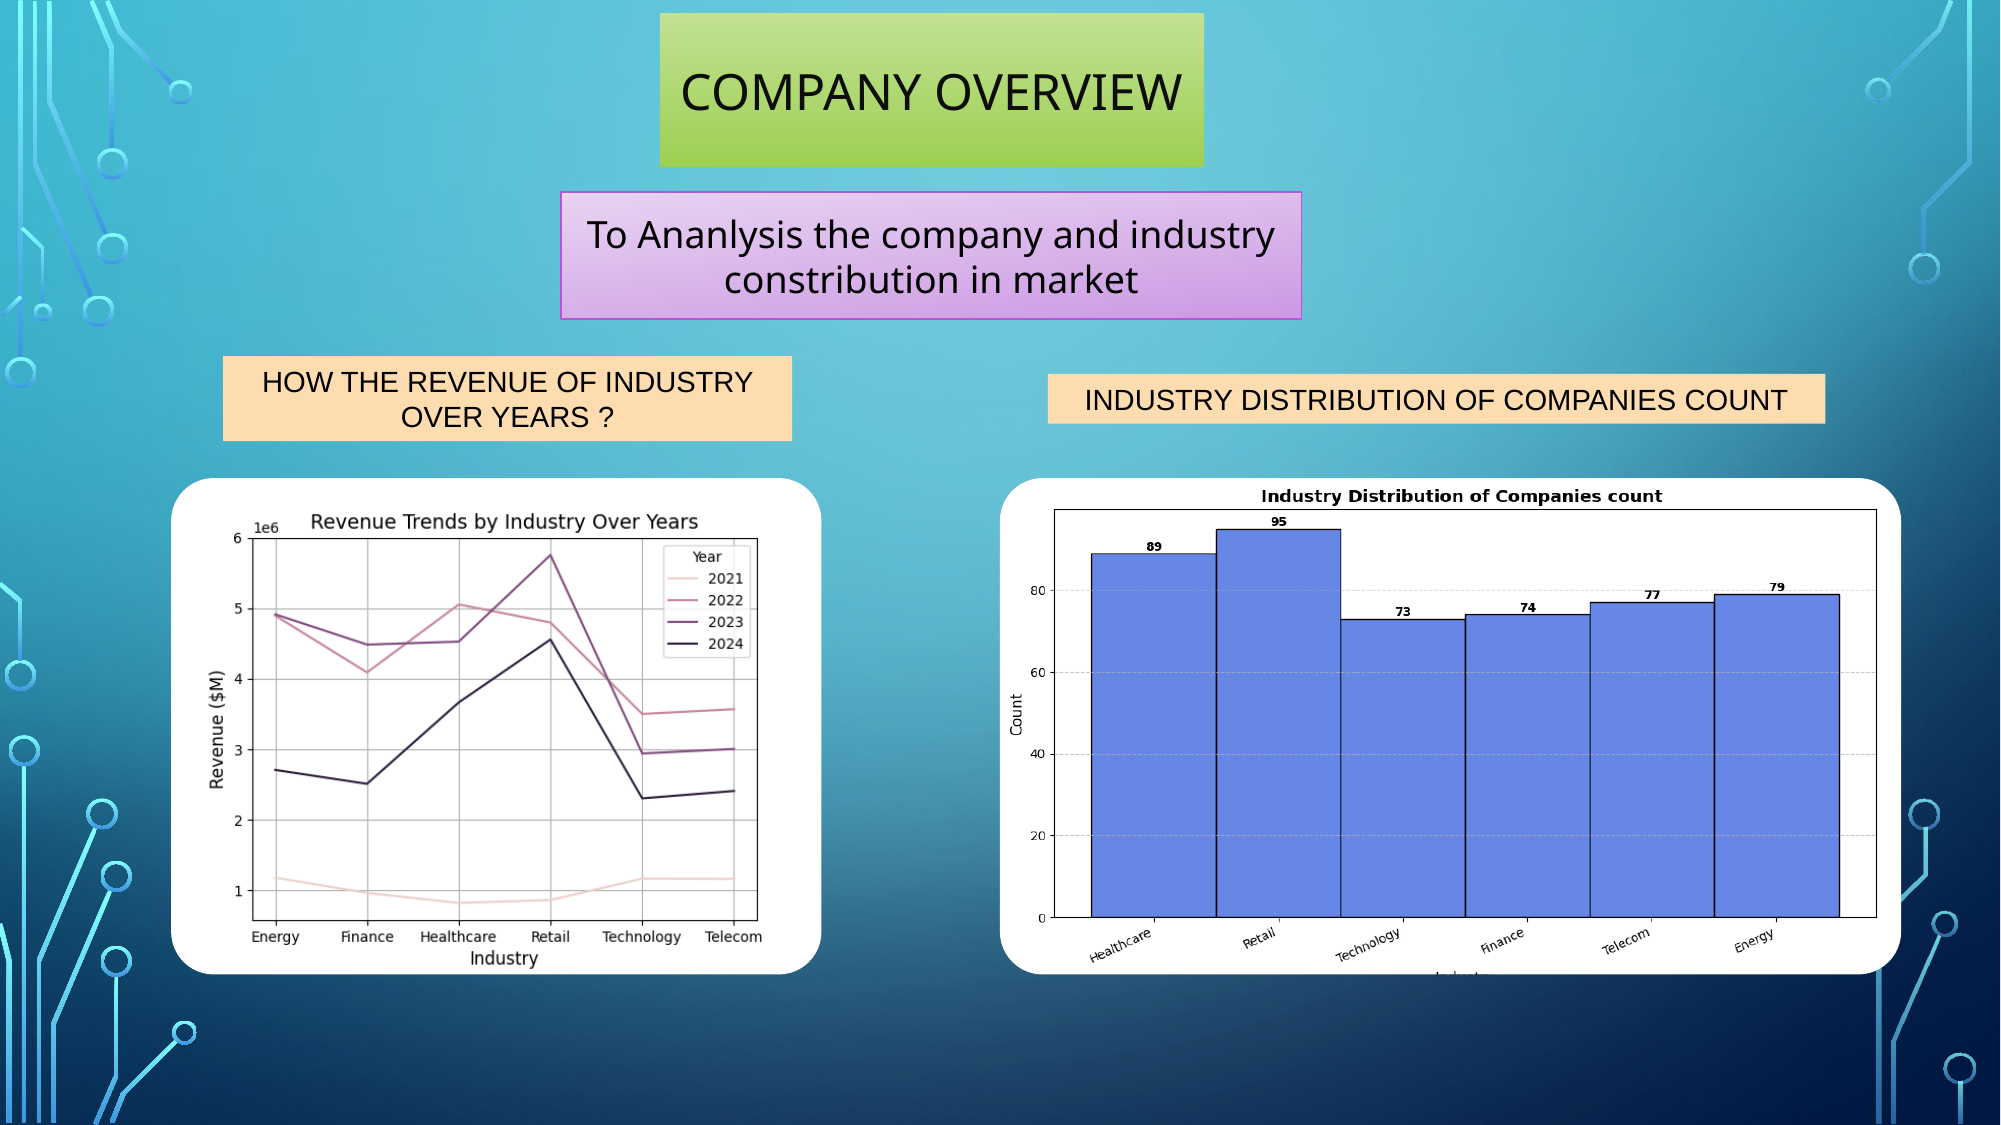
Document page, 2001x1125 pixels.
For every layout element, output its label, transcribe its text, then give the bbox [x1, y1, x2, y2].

picture [170, 477, 822, 975]
text_box Industry distribution of companies count [1047, 373, 1826, 424]
picture [999, 477, 1902, 975]
text_box COMPANY OVERVIEW [659, 13, 1205, 167]
text_box To Ananlysis the company and industry constribution in market [560, 191, 1302, 320]
text_box How the Revenue of industry over years ? [223, 356, 793, 442]
